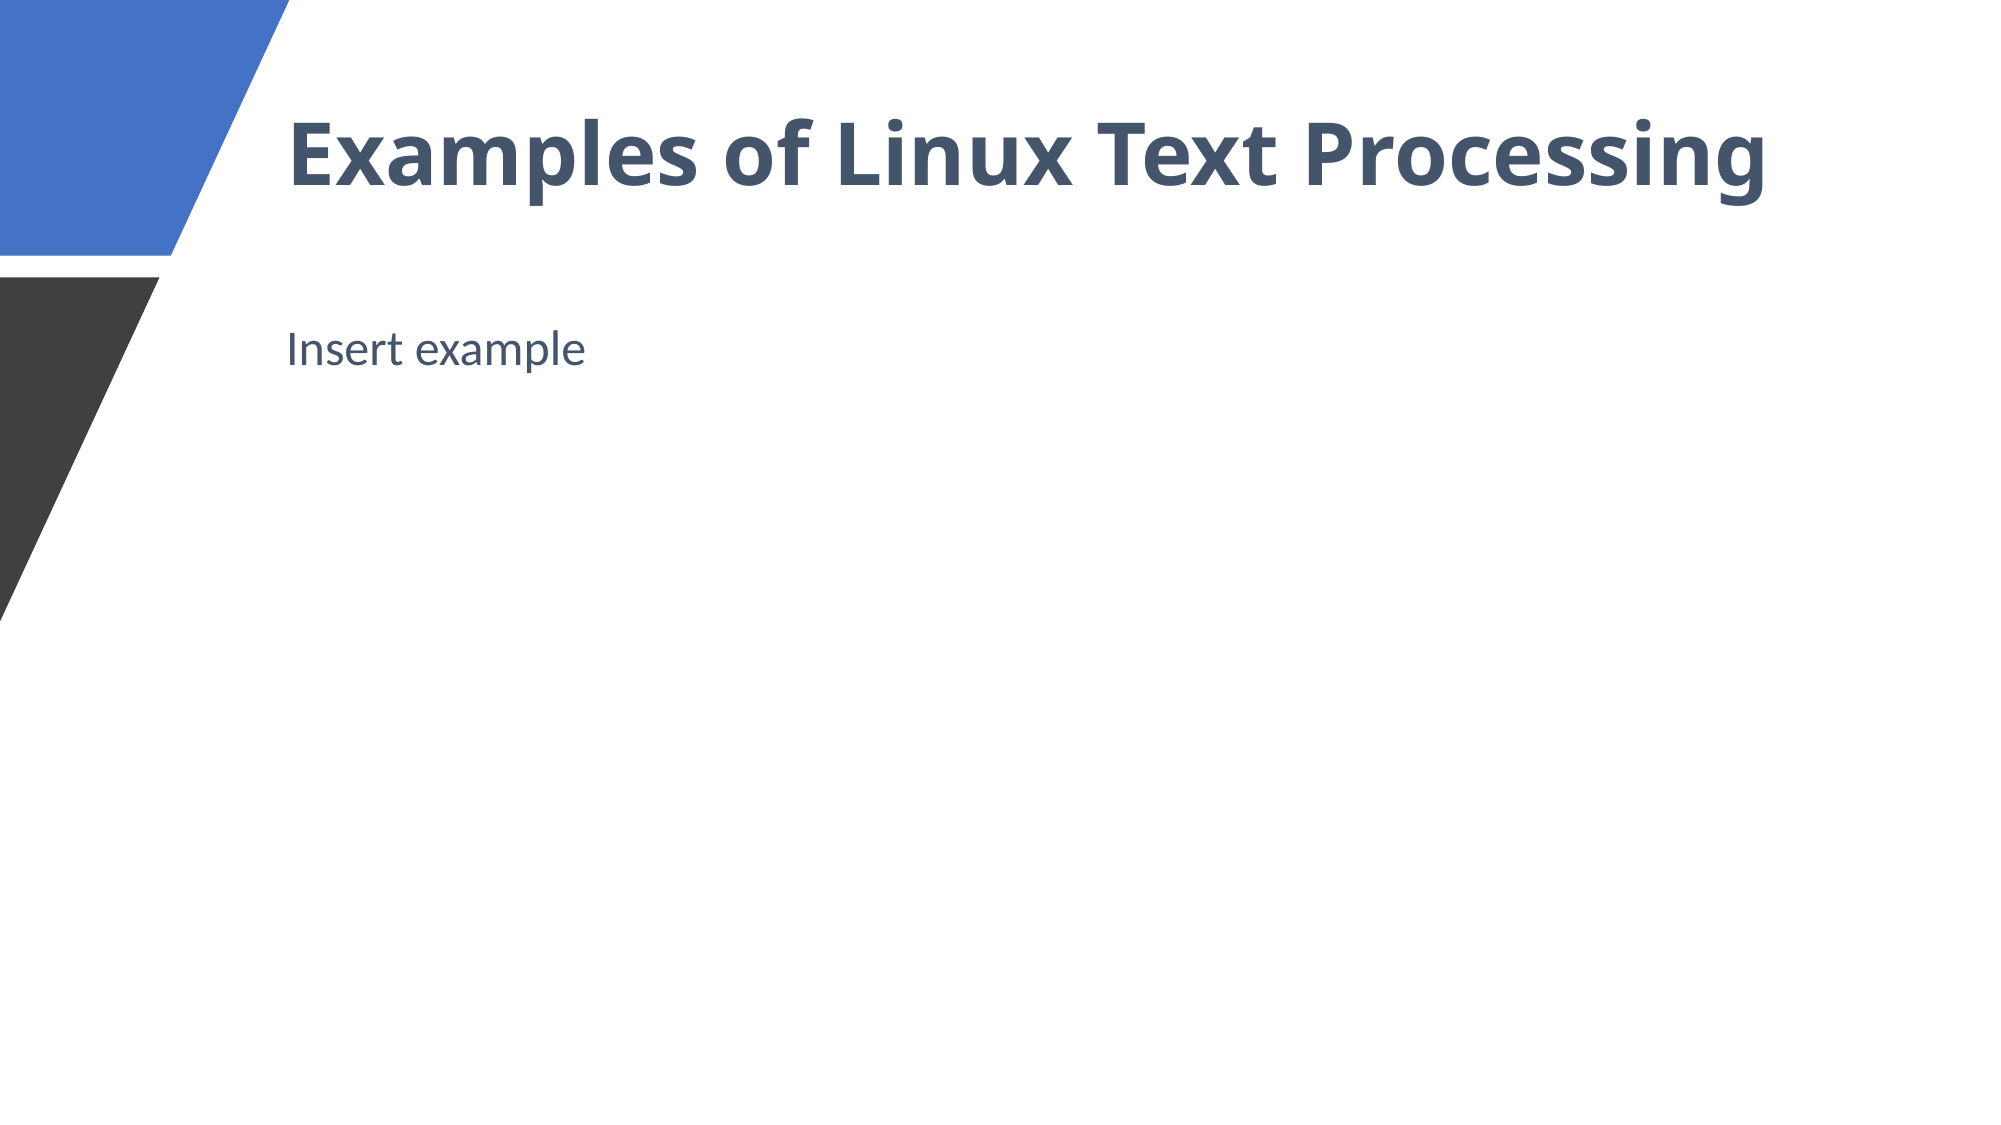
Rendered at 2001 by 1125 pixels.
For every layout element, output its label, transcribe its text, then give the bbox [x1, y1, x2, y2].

list Insert example [271, 314, 1808, 1020]
title Examples of Linux Text Processing [271, 60, 1808, 255]
text_box [0, 276, 162, 622]
text_box [0, 0, 291, 257]
